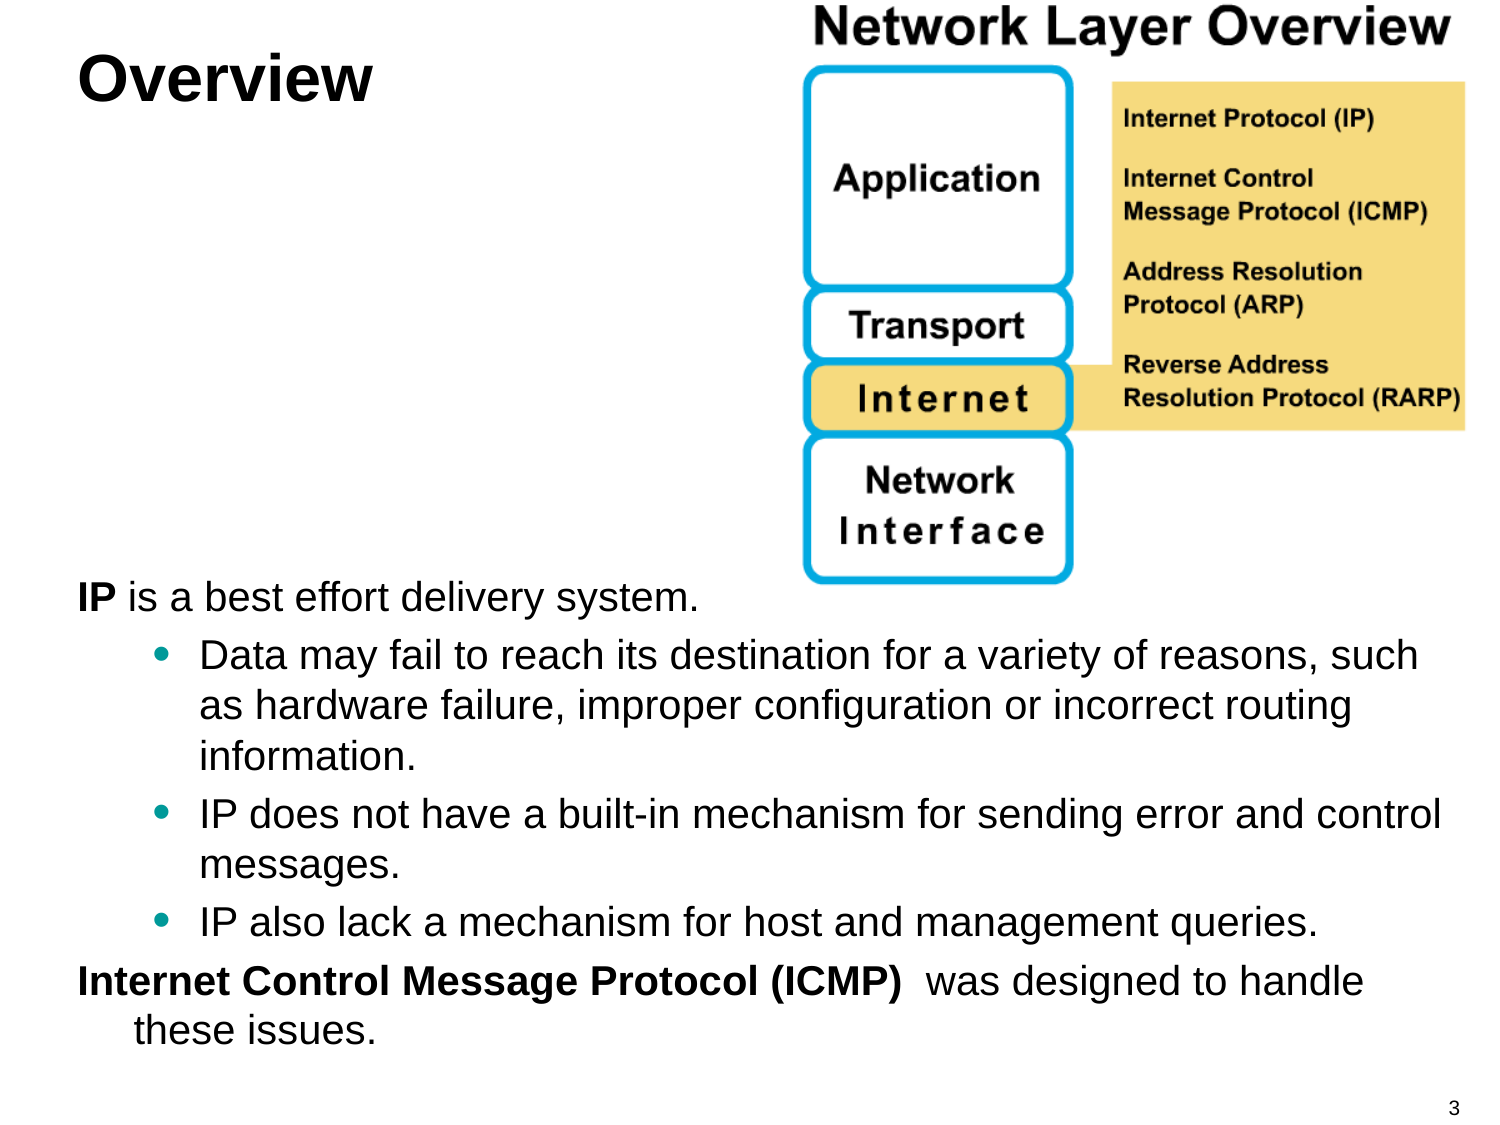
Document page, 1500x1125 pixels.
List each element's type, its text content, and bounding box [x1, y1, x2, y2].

title Overview [62, 24, 750, 125]
slide_number 3 [1325, 1087, 1475, 1125]
text_box IP is a best effort delivery system. Data may fail to reach its destination for a variety of reasons, such as hardware failure, improper configuration or incorrect routing information. IP does not have a built-in mechanism for sending error and control messages. IP also lack a mechanism for host and management queries. Internet Control Message Protocol (ICMP) was designed to handle these issues. [62, 562, 1463, 1075]
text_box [799, 0, 1475, 588]
